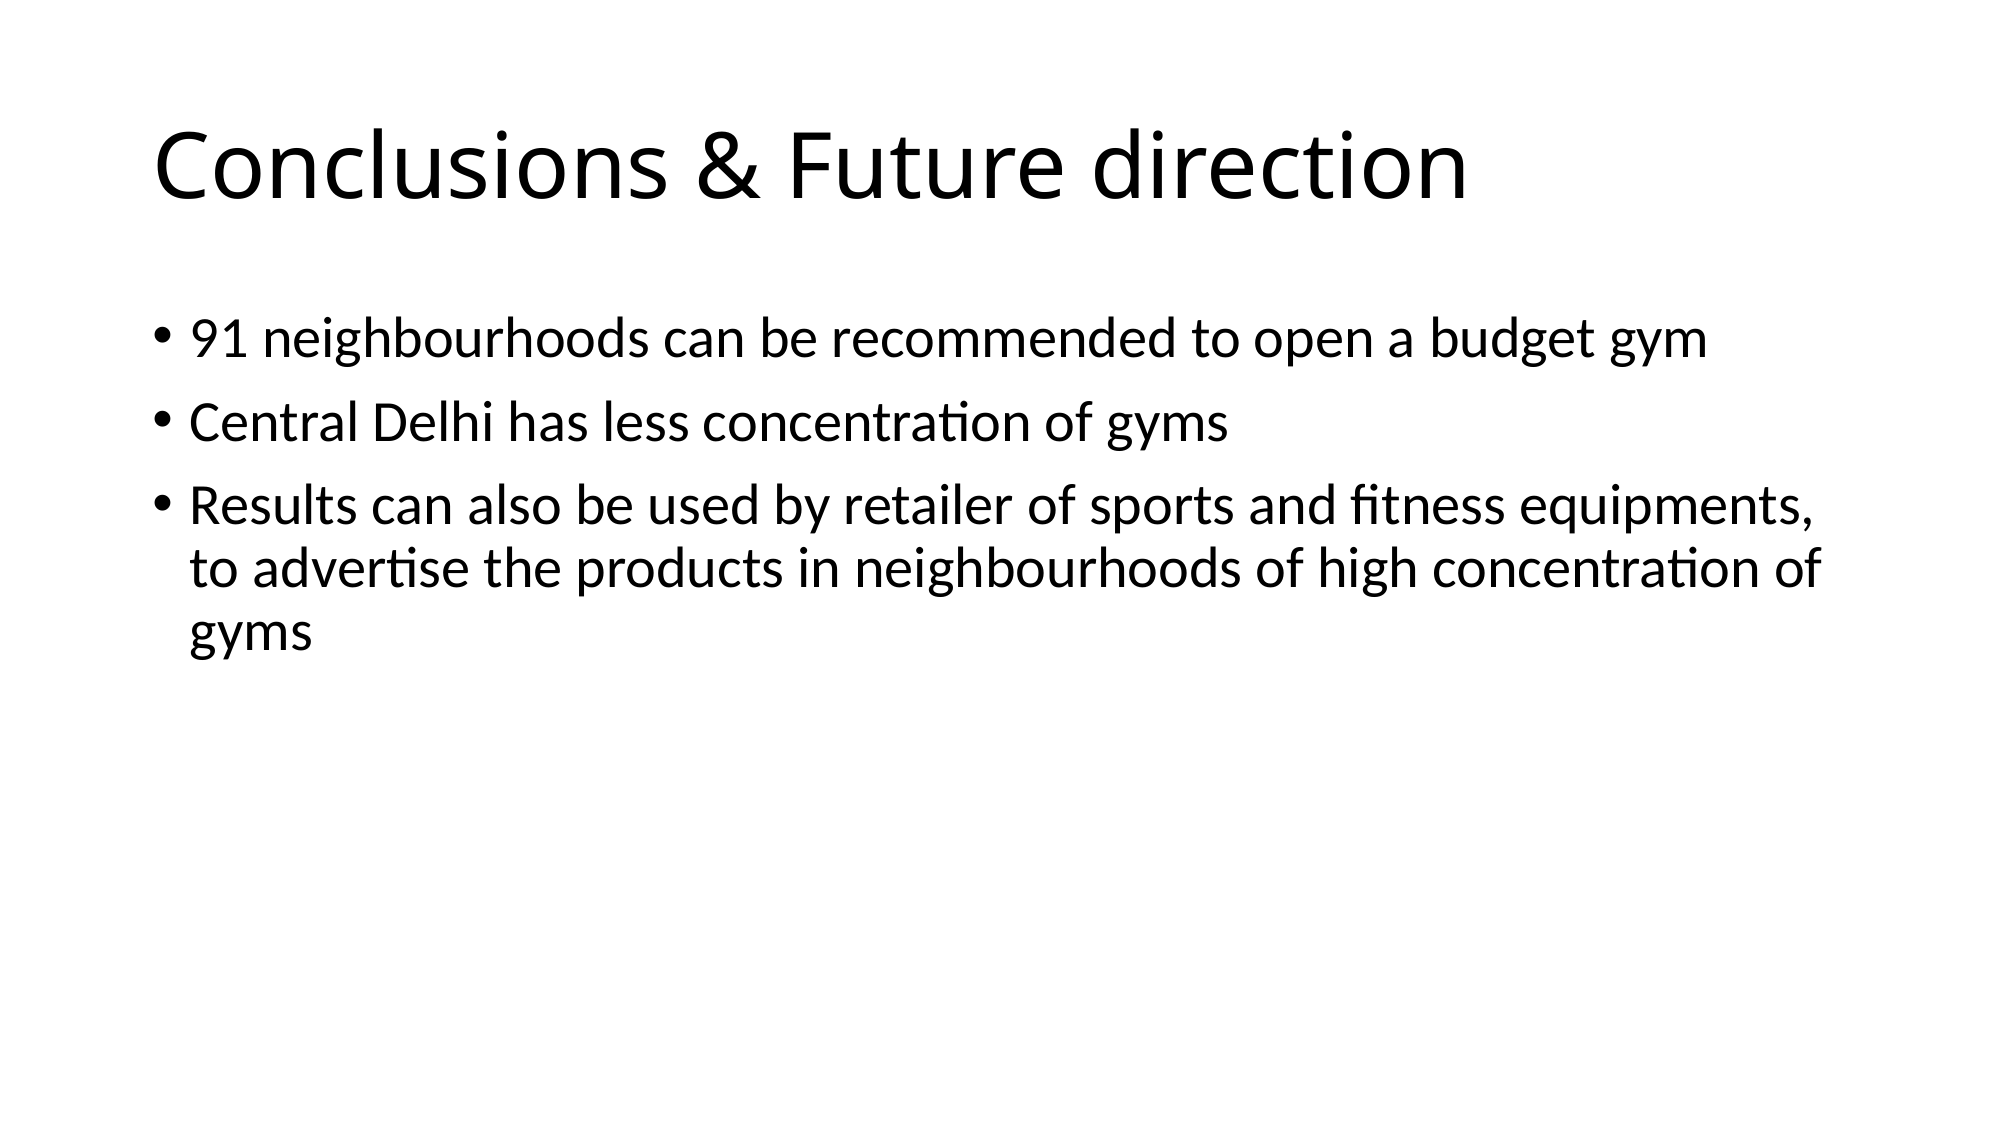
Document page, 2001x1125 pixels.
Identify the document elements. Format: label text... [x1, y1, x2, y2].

title Conclusions & Future direction [137, 59, 1863, 278]
list 91 neighbourhoods can be recommended to open a budget gym Central Delhi has less concentration of gyms Results can also be used by retailer of sports and fitness equipments, to advertise the products in neighbourhoods of high concentration of gyms [137, 299, 1863, 1014]
